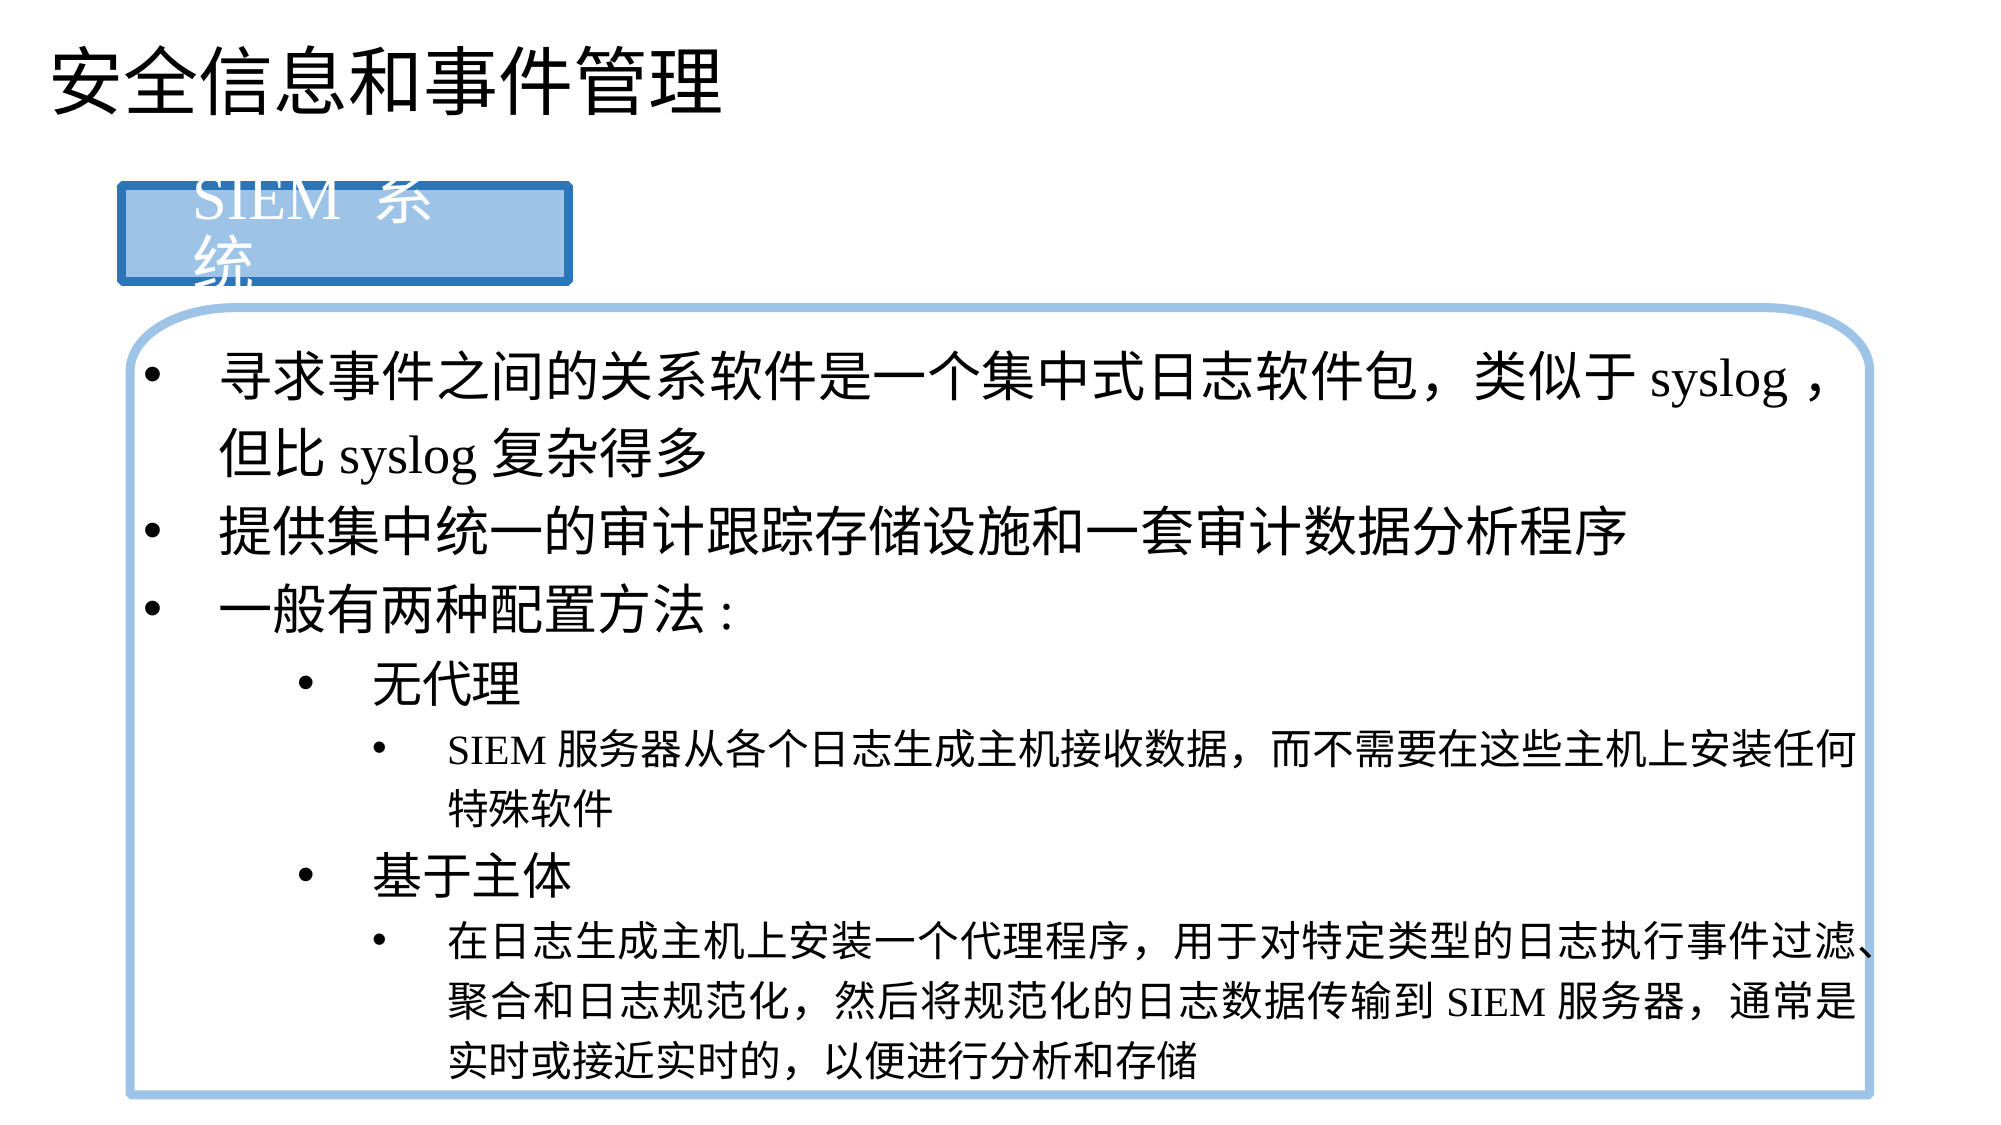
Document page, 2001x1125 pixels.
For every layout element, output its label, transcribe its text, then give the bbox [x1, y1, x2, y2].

text_box SIEM 系统 [121, 185, 569, 282]
text_box 寻求事件之间的关系软件是一个集中式日志软件包，类似于syslog，但比syslog复杂得多 提供集中统一的审计跟踪存储设施和一套审计数据分析程序 一般有两种配置方法: 无代理 SIEM服务器从各个日志生成主机接收数据，而不需要在这些主机上安装任何特殊软件 基于主体 在日志生成主机上安装一个代理程序，用于对特定类型的日志执行事件过滤、聚合和日志规范化，然后将规范化的日志数据传输到SIEM服务器，通常是实时或接近实时的，以便进行分析和存储 [130, 307, 1870, 1095]
text_box 安全信息和事件管理 [31, 0, 919, 160]
